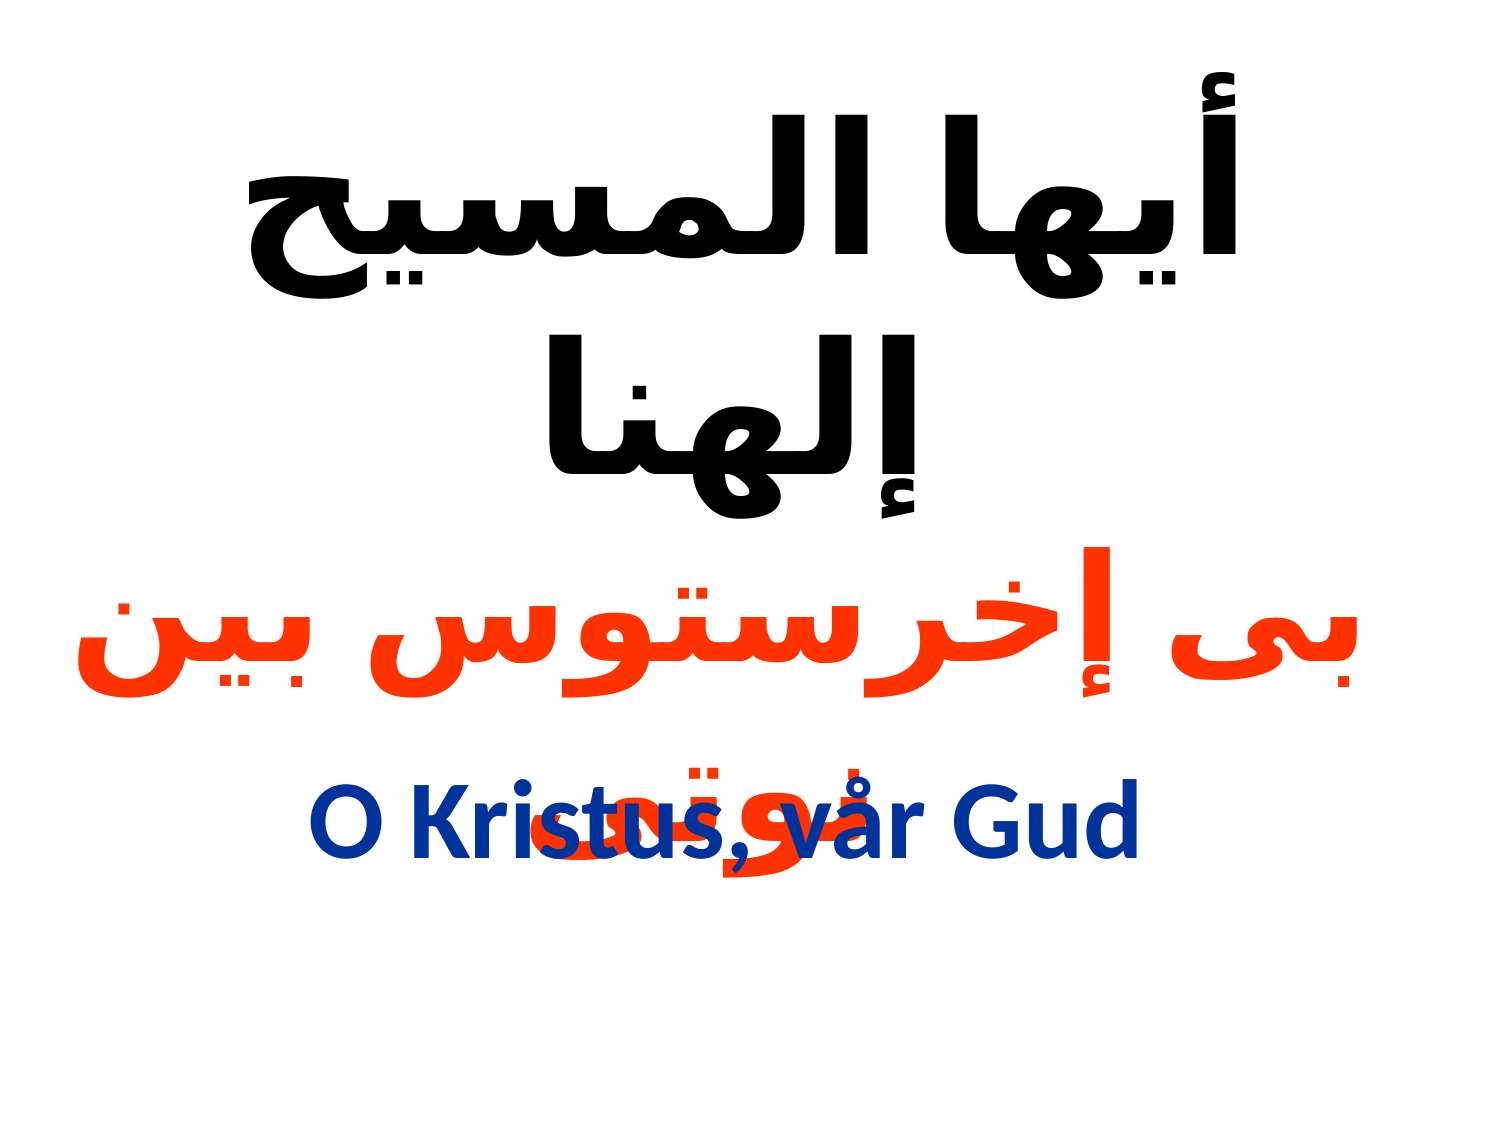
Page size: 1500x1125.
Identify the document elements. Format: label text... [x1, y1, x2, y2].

title أيها المسيح إلهنا [29, 31, 1459, 551]
subtitle بى إخرستوس بين نوتى [0, 503, 1442, 704]
text_box O Kristus, vår Gud [117, 738, 1336, 888]
